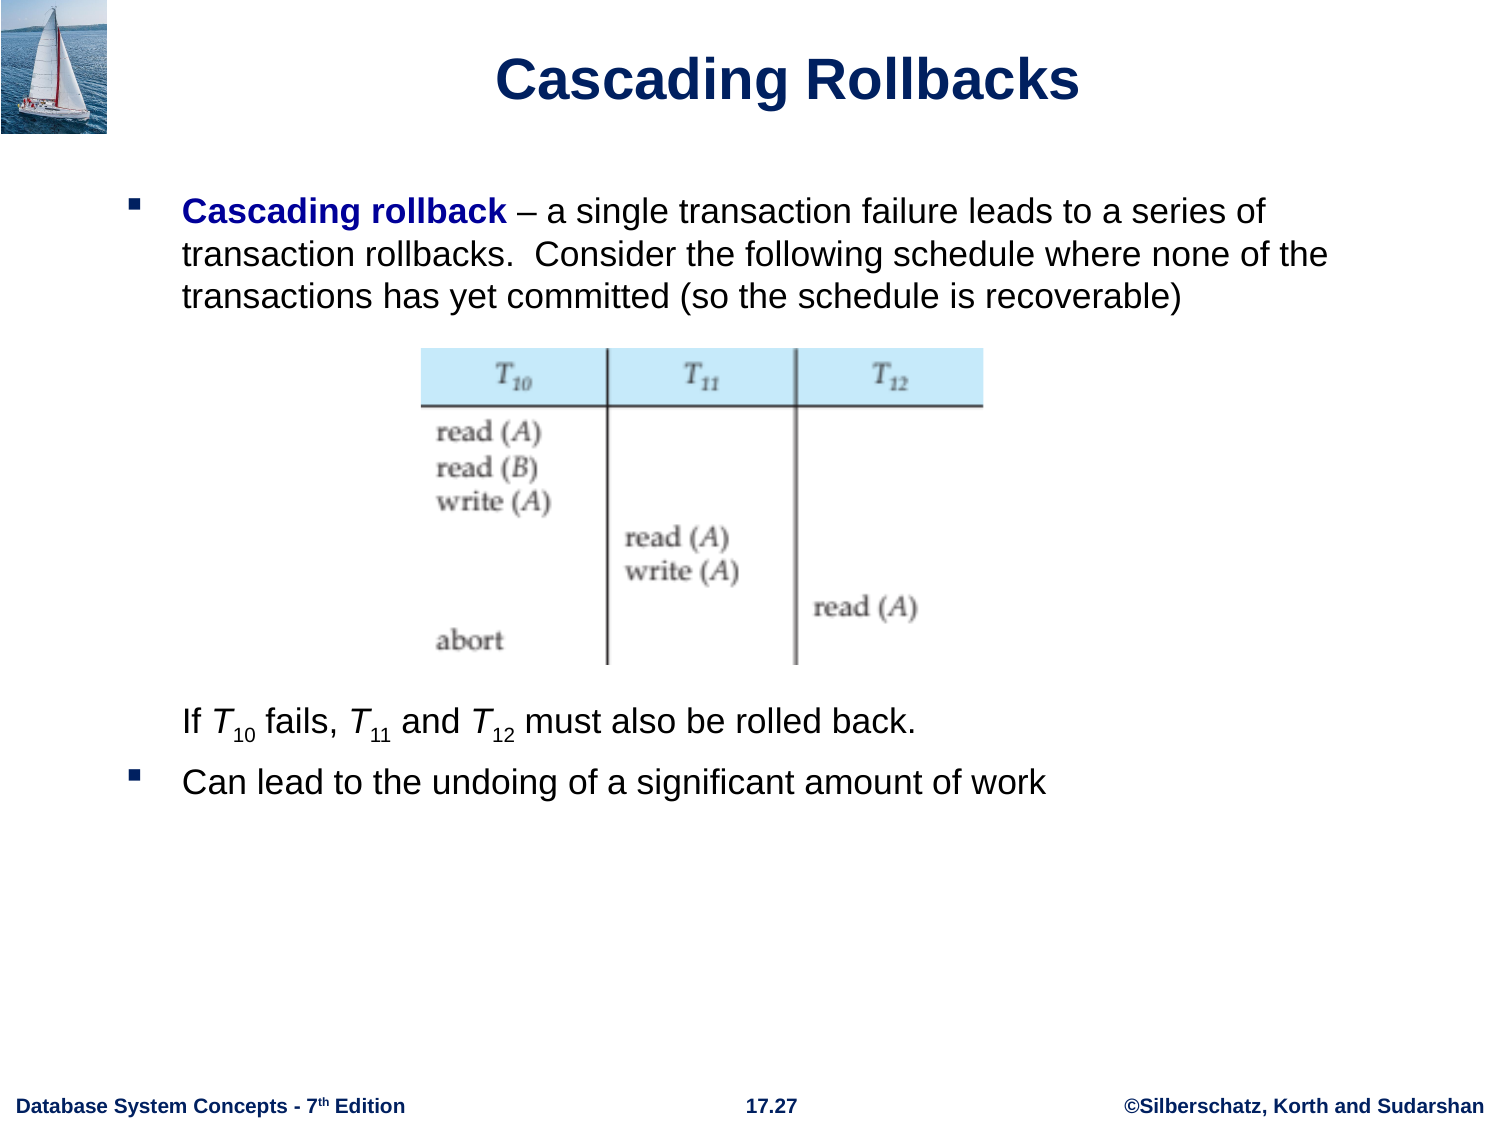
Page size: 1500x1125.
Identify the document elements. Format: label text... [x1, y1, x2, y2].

picture [1, 0, 107, 134]
picture [420, 347, 984, 665]
title Cascading Rollbacks [125, 18, 1452, 120]
list Cascading rollback – a single transaction failure leads to a series of transaction rollbacks. Consider the following schedule where none of the transactions has yet committed (so the schedule is recoverable) If T10 fails, T11 and T12 must also be rolled back. Can lead to the undoing of a significant amount of work [110, 180, 1387, 1062]
